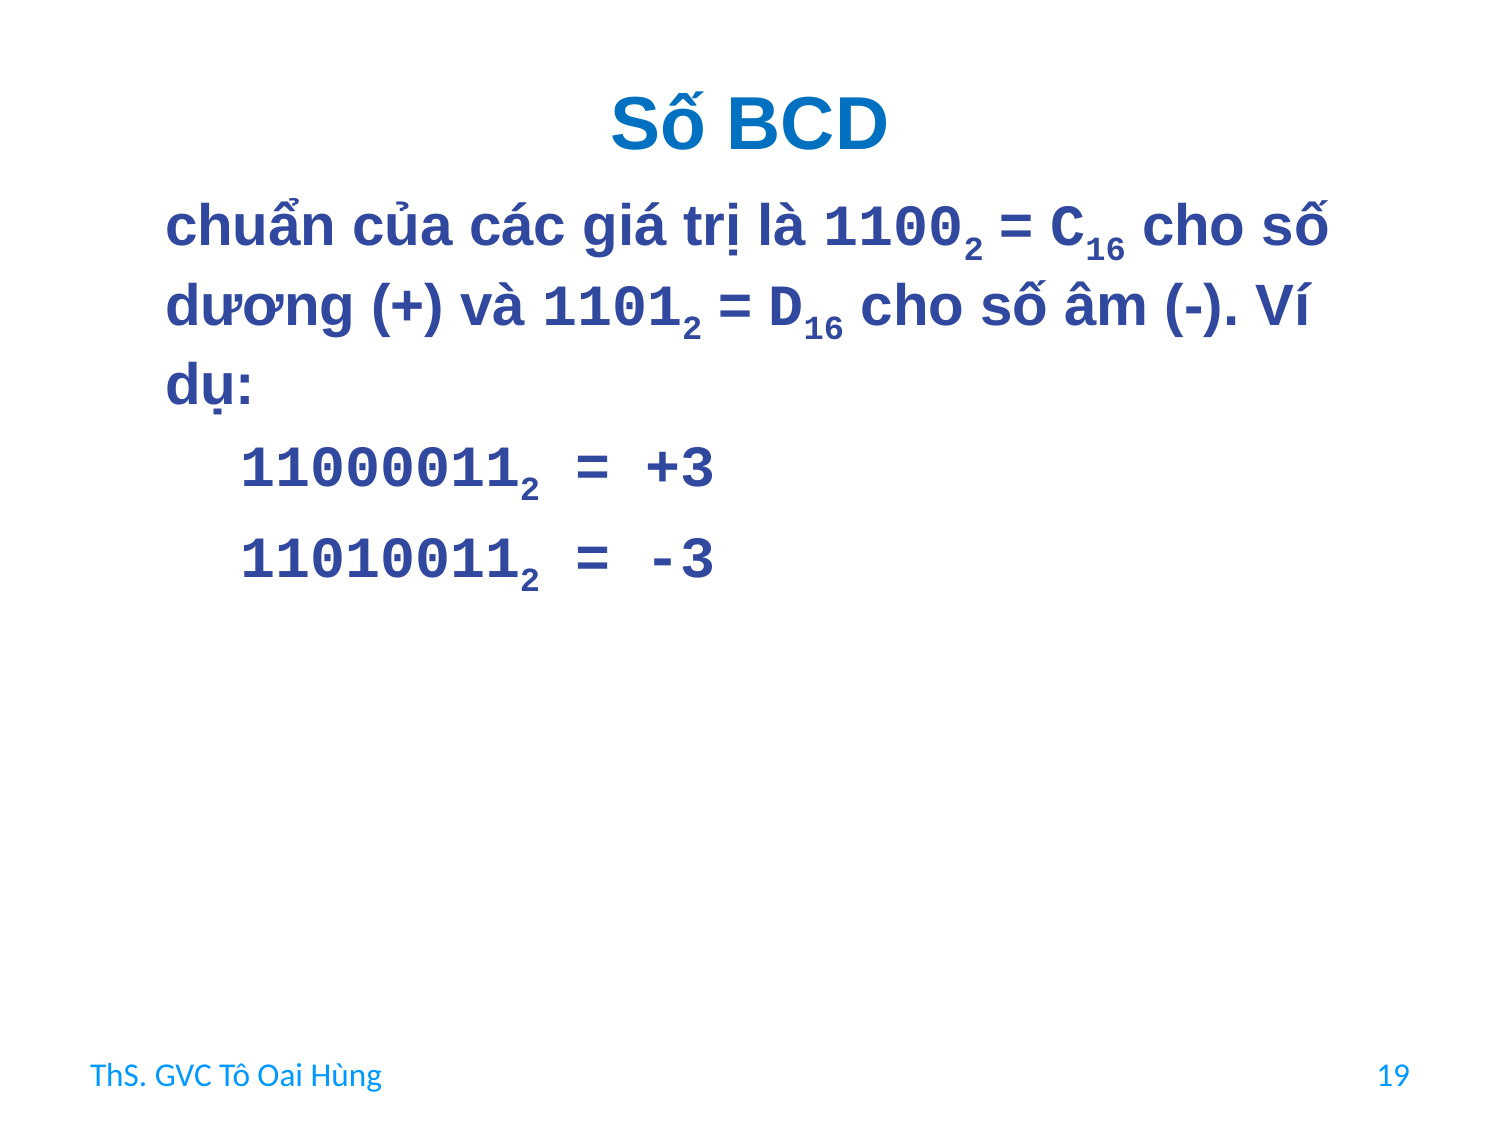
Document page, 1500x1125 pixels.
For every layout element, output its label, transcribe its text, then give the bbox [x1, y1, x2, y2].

list chuẩn của các giá trị là 11002 = C16 cho số dương (+) và 11012 = D16 cho số âm (-). Ví dụ: 110000112 = +3 110100112 = -3 [75, 179, 1425, 1050]
title Số BCD [75, 60, 1425, 179]
slide_number ThS. GVC Tô Oai Hùng [75, 1042, 425, 1103]
slide_number 19 [1074, 1042, 1425, 1103]
